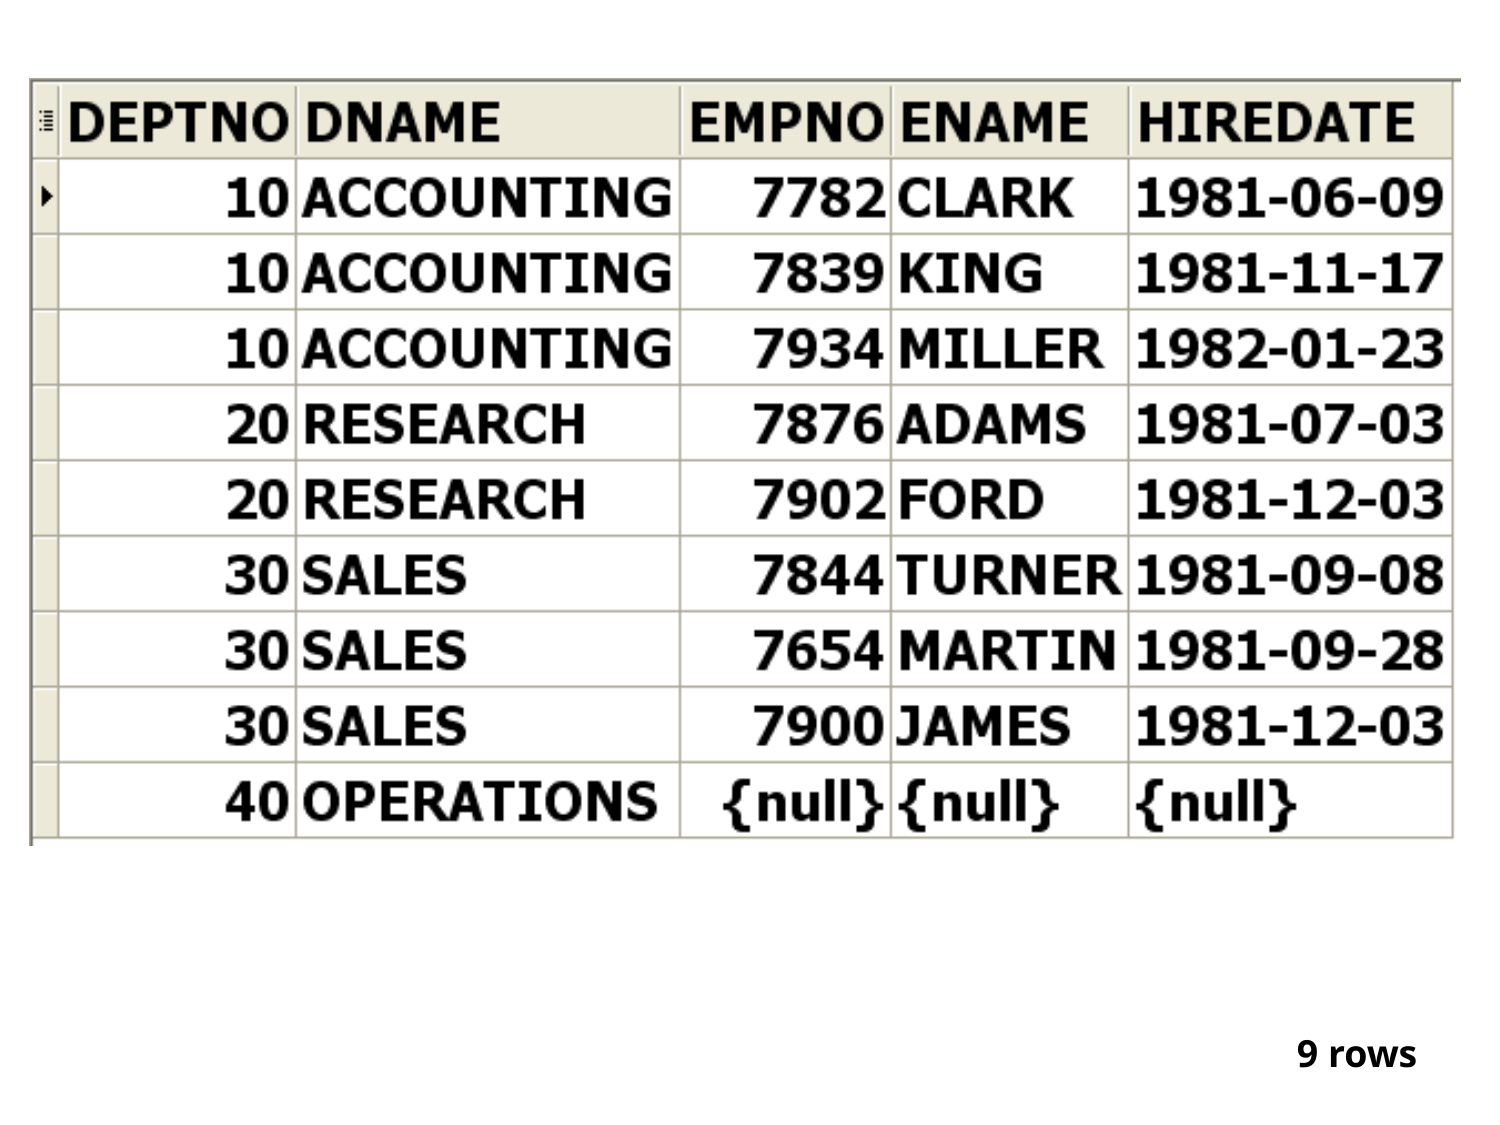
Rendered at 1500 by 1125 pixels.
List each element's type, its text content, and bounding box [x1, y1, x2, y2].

text_box 9 rows [1282, 1023, 1433, 1083]
picture [29, 77, 1461, 847]
